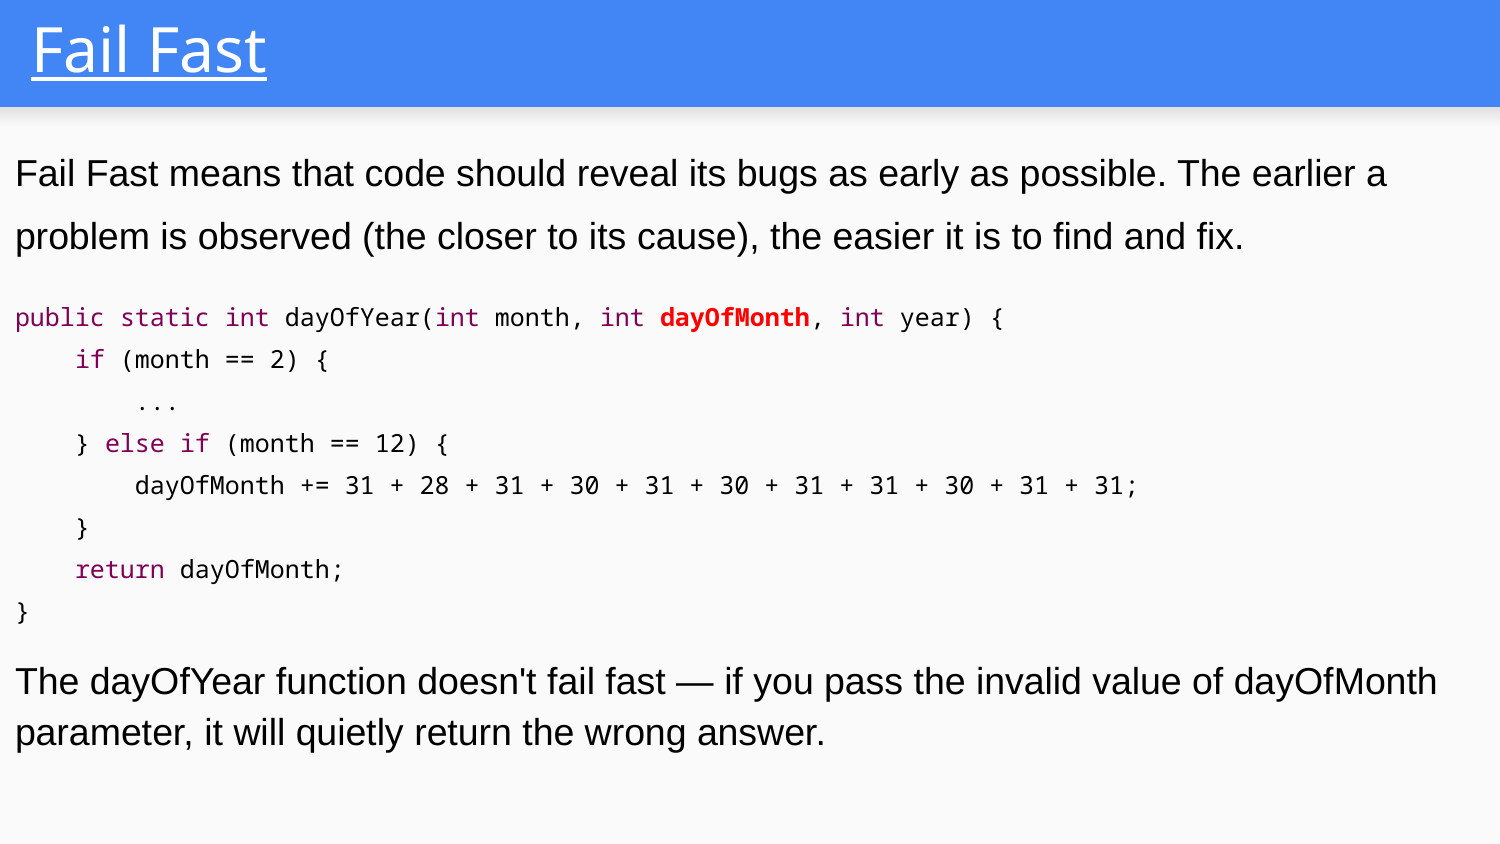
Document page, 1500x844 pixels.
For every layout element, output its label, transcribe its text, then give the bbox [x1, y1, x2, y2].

title Fail Fast [16, 2, 1464, 102]
text_box Fail Fast means that code should reveal its bugs as early as possible. The earlier a problem is observed (the closer to its cause), the easier it is to find and fix. public static int dayOfYear(int month, int dayOfMonth, int year) { if (month == 2) { ... } else if (month == 12) { dayOfMonth += 31 + 28 + 31 + 30 + 31 + 30 + 31 + 31 + 30 + 31 + 31; } return dayOfMonth; } The dayOfYear function doesn't fail fast — if you pass the invalid value of dayOfMonth parameter, it will quietly return the wrong answer. [0, 115, 1500, 844]
